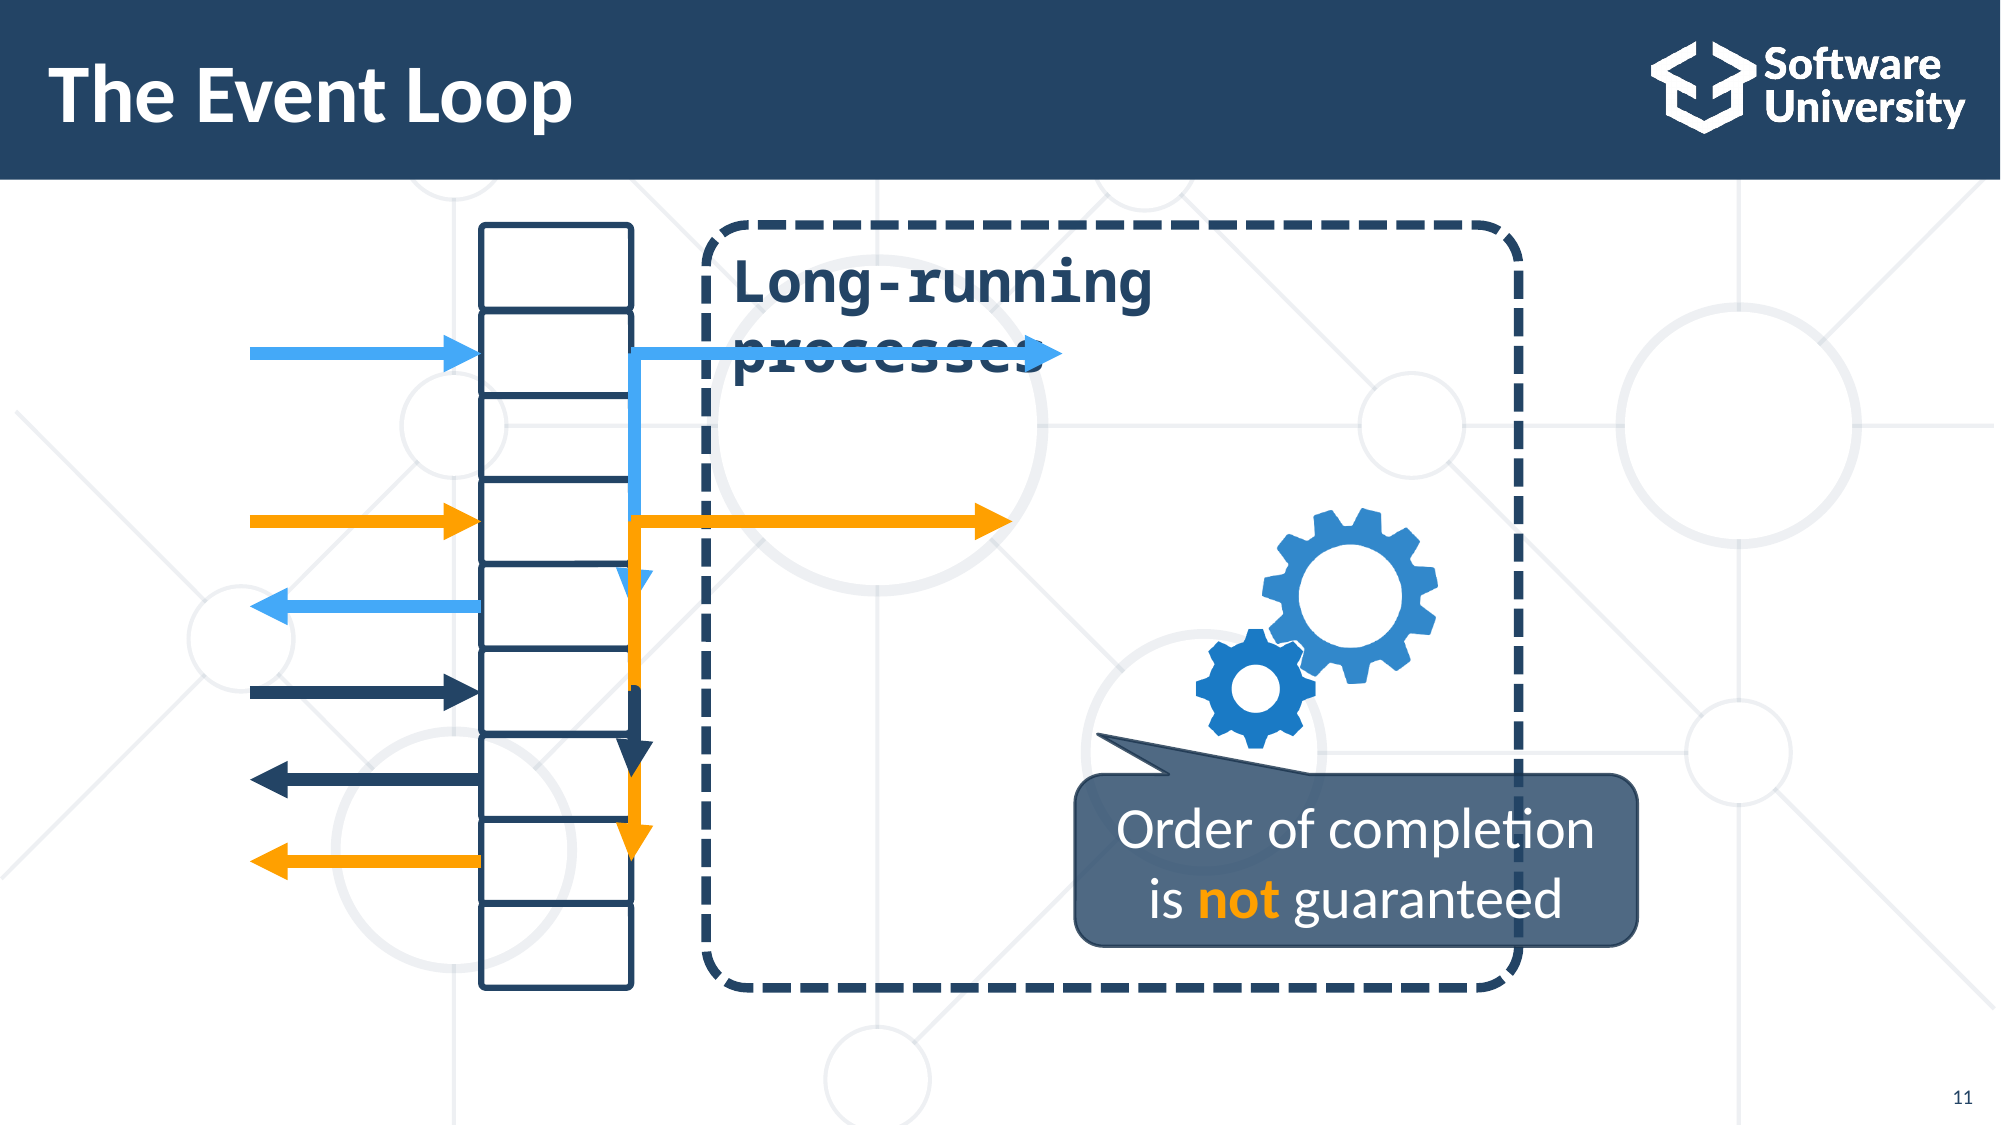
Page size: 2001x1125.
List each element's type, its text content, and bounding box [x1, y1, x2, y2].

picture [1181, 508, 1438, 763]
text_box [630, 360, 634, 520]
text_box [630, 527, 634, 691]
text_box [480, 224, 1519, 989]
text_box Order of completion is not guaranteed [1522, 772, 1640, 949]
title The Event Loop [31, 16, 1625, 162]
picture [1651, 41, 1966, 134]
slide_number 11 [1927, 1067, 1989, 1117]
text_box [630, 691, 634, 778]
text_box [630, 783, 634, 862]
